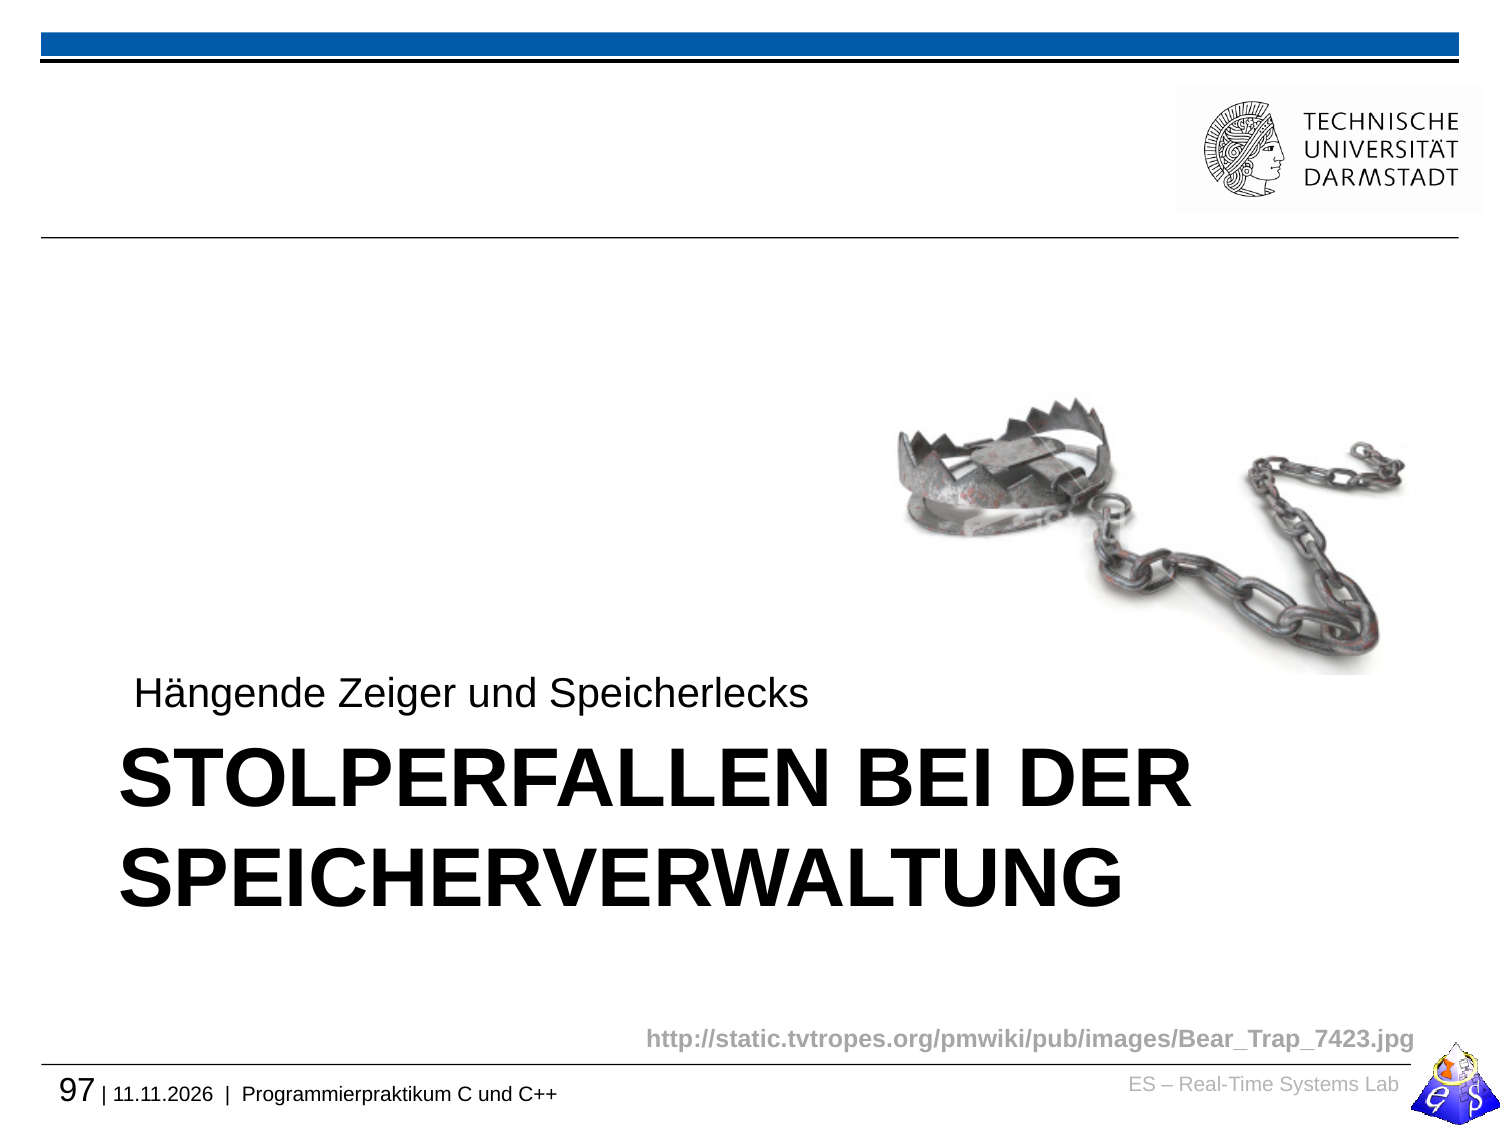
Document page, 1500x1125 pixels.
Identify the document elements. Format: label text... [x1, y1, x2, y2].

title Stolperfallen bei der Speicherverwaltung [118, 723, 1394, 947]
picture [1175, 84, 1483, 214]
picture [829, 278, 1424, 675]
list Hängende Zeiger und Speicherlecks [118, 476, 1394, 723]
picture [1411, 1041, 1500, 1125]
text_box http://static.tvtropes.org/pmwiki/pub/images/Bear_Trap_7423.jpg [620, 1017, 1443, 1061]
